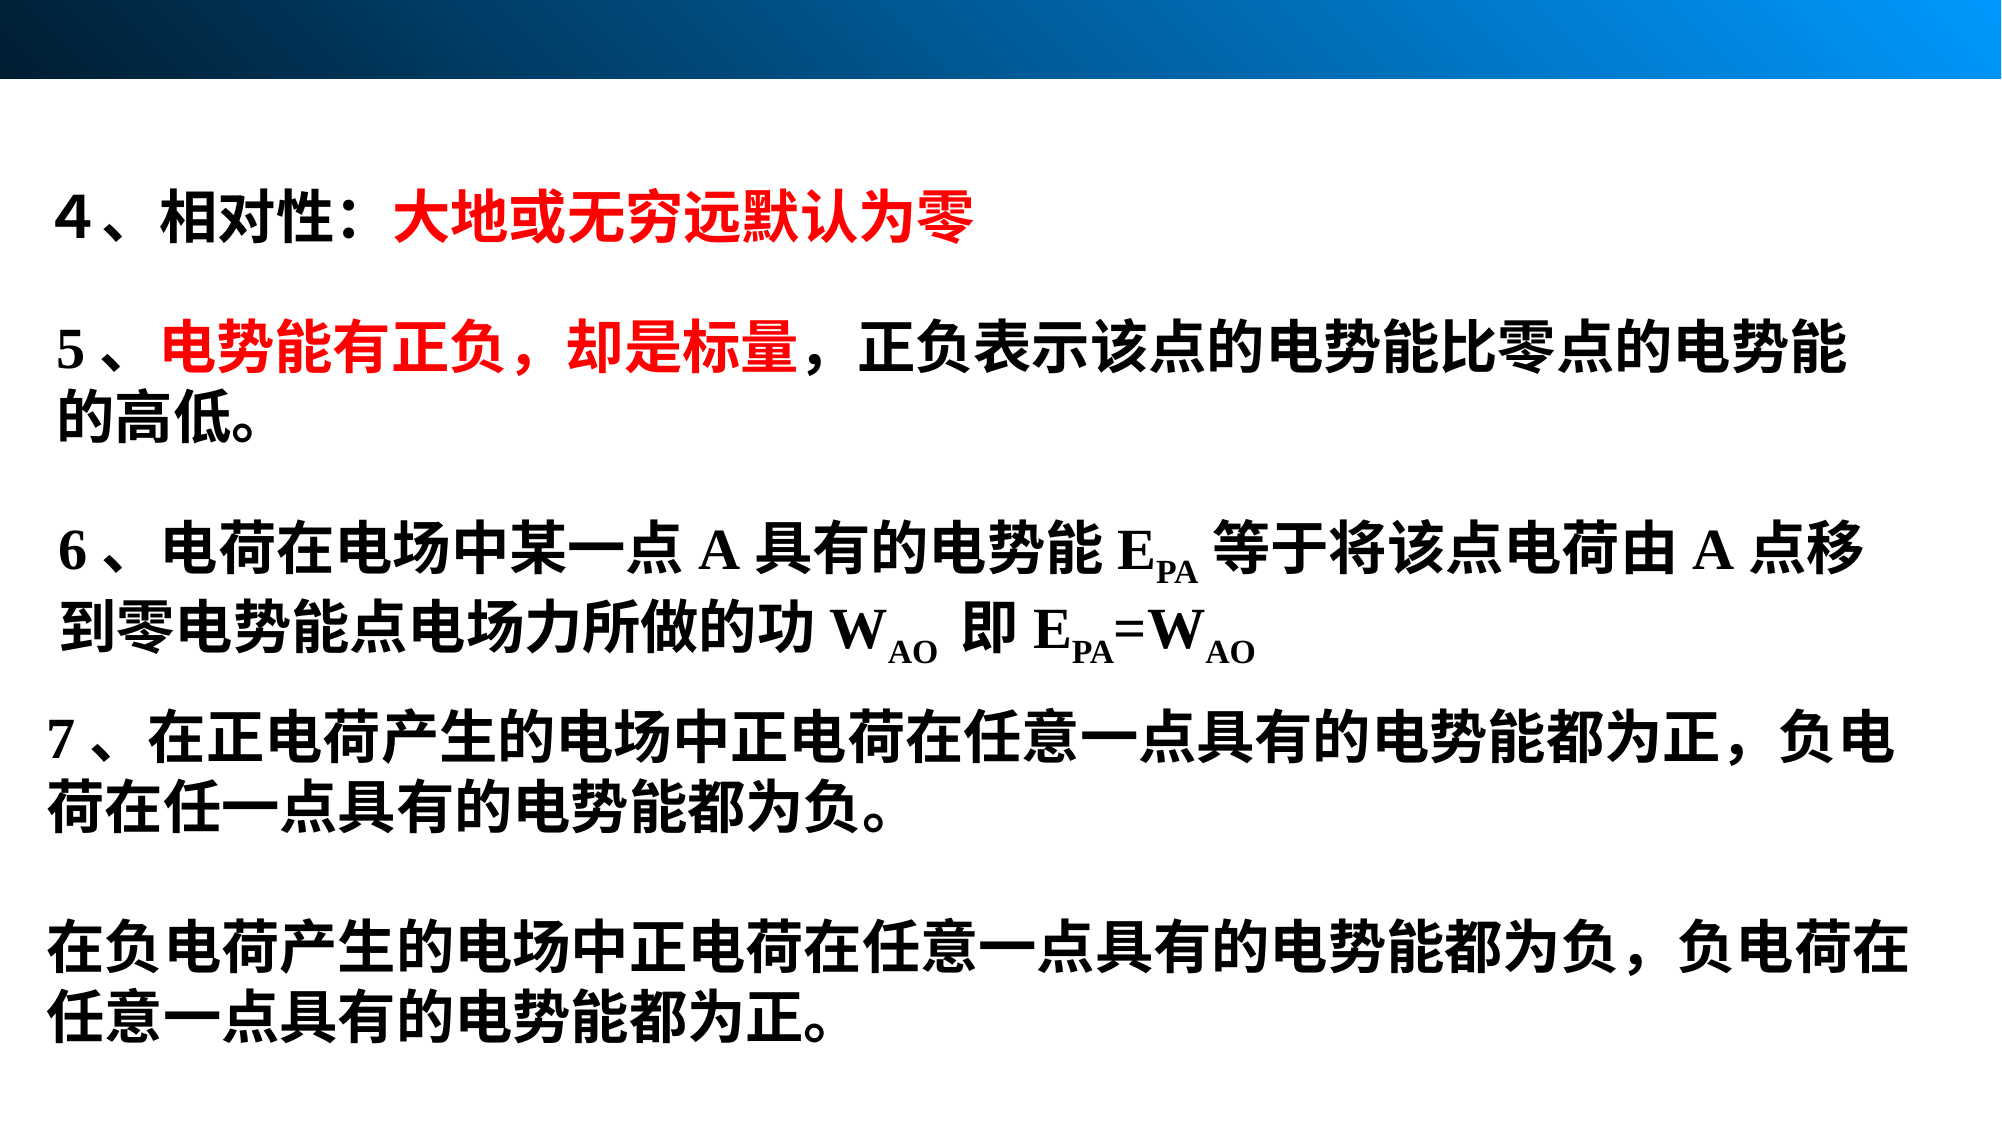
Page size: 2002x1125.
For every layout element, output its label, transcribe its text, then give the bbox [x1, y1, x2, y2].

text_box 7、在正电荷产生的电场中正电荷在任意一点具有的电势能都为正，负电荷在任一点具有的电势能都为负。 在负电荷产生的电场中正电荷在任意一点具有的电势能都为负，负电荷在任意一点具有的电势能都为正。 [31, 692, 1930, 1058]
text_box 5、电势能有正负，却是标量，正负表示该点的电势能比零点的电势能的高低。 [41, 302, 1914, 458]
text_box 6、电荷在电场中某一点A具有的电势能EPA等于将该点电荷由A点移到零电势能点电场力所做的功WAO 即EPA=WAO [43, 503, 1915, 678]
text_box ４、相对性：大地或无穷远默认为零 [0, 173, 1067, 258]
